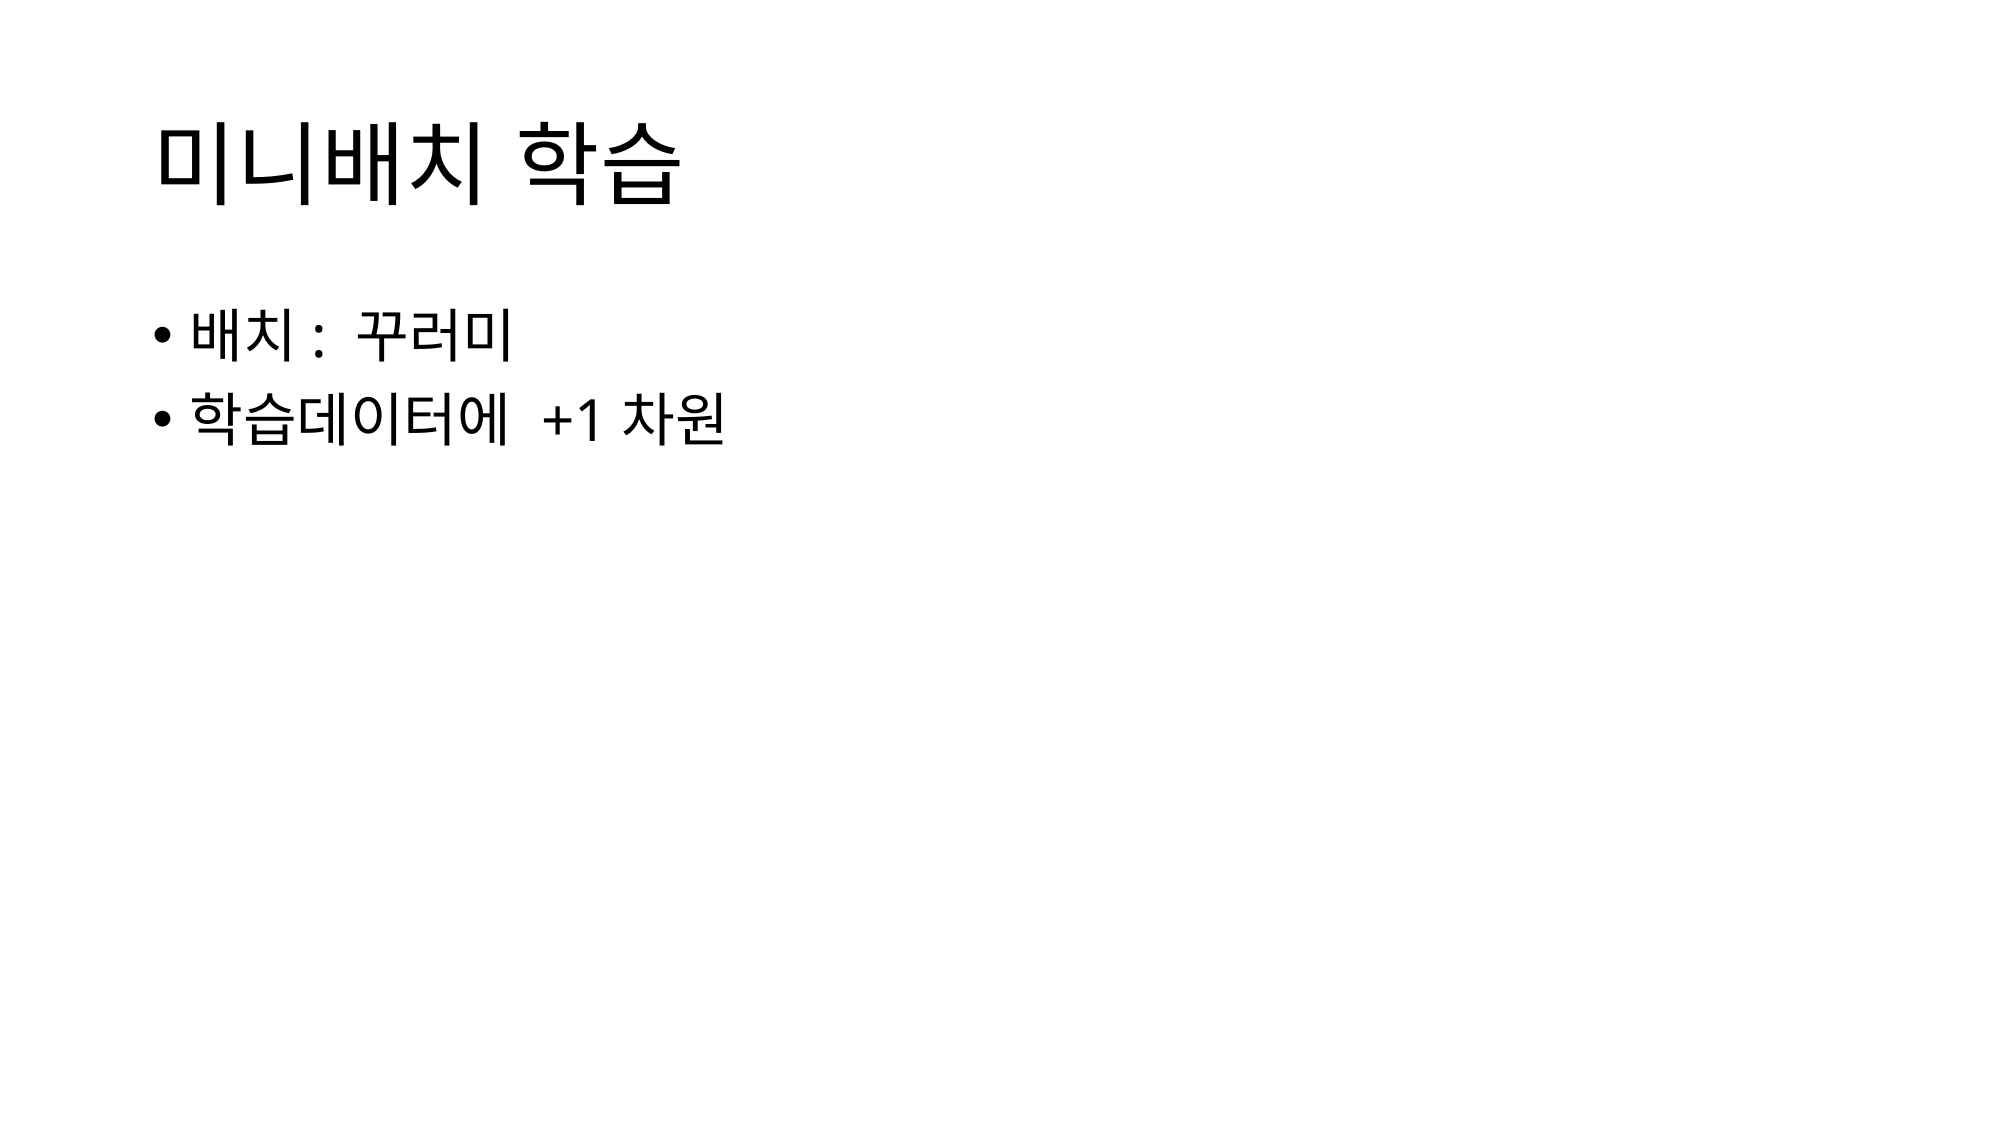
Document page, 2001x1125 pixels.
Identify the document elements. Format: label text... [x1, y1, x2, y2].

title 미니배치 학습 [137, 59, 1863, 278]
list 배치: 꾸러미 학습데이터에 +1차원 [137, 299, 1863, 1014]
